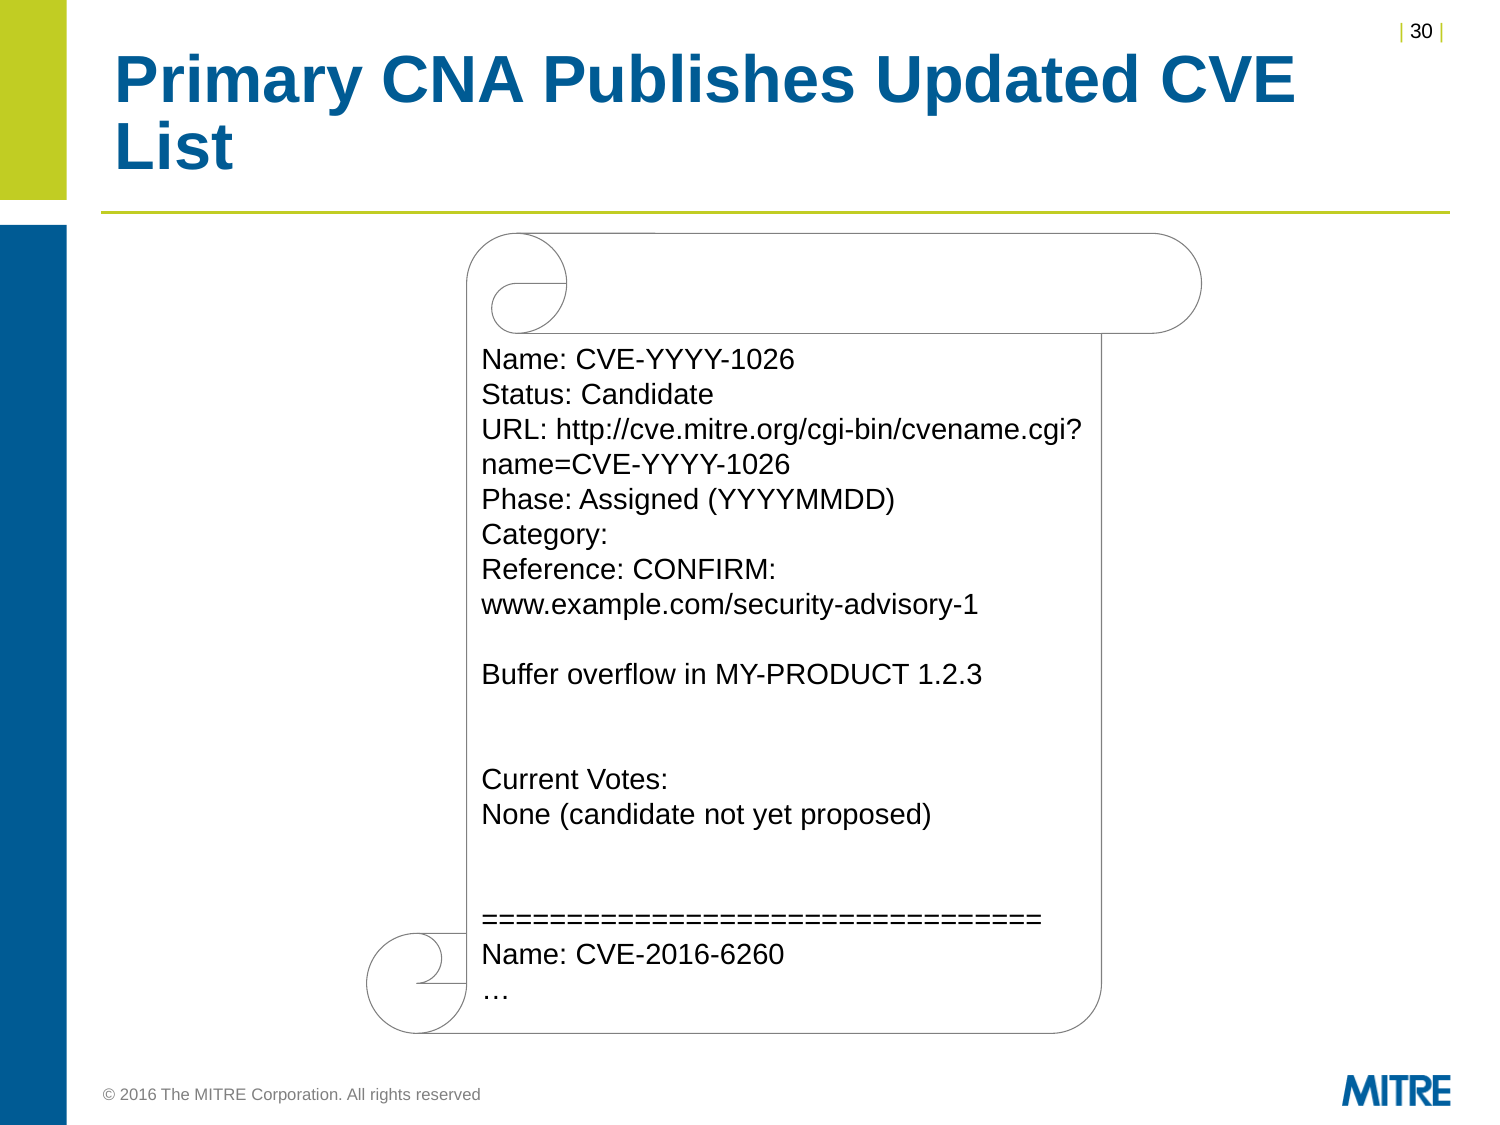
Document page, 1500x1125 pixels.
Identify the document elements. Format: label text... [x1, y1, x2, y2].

text_box Name: CVE-YYYY-1026 Status: Candidate URL: http://cve.mitre.org/cgi-bin/cvename.cgi?name=CVE-YYYY-1026 Phase: Assigned (YYYYMMDD) Category: Reference: CONFIRM: www.example.com/security-advisory-1 Buffer overflow in MY-PRODUCT 1.2.3 Current Votes: None (candidate not yet proposed) ================================= Name: CVE-2016-6260 … [364, 231, 1204, 1036]
picture [1342, 1072, 1453, 1113]
title Primary CNA Publishes Updated CVE List [99, 45, 1450, 188]
